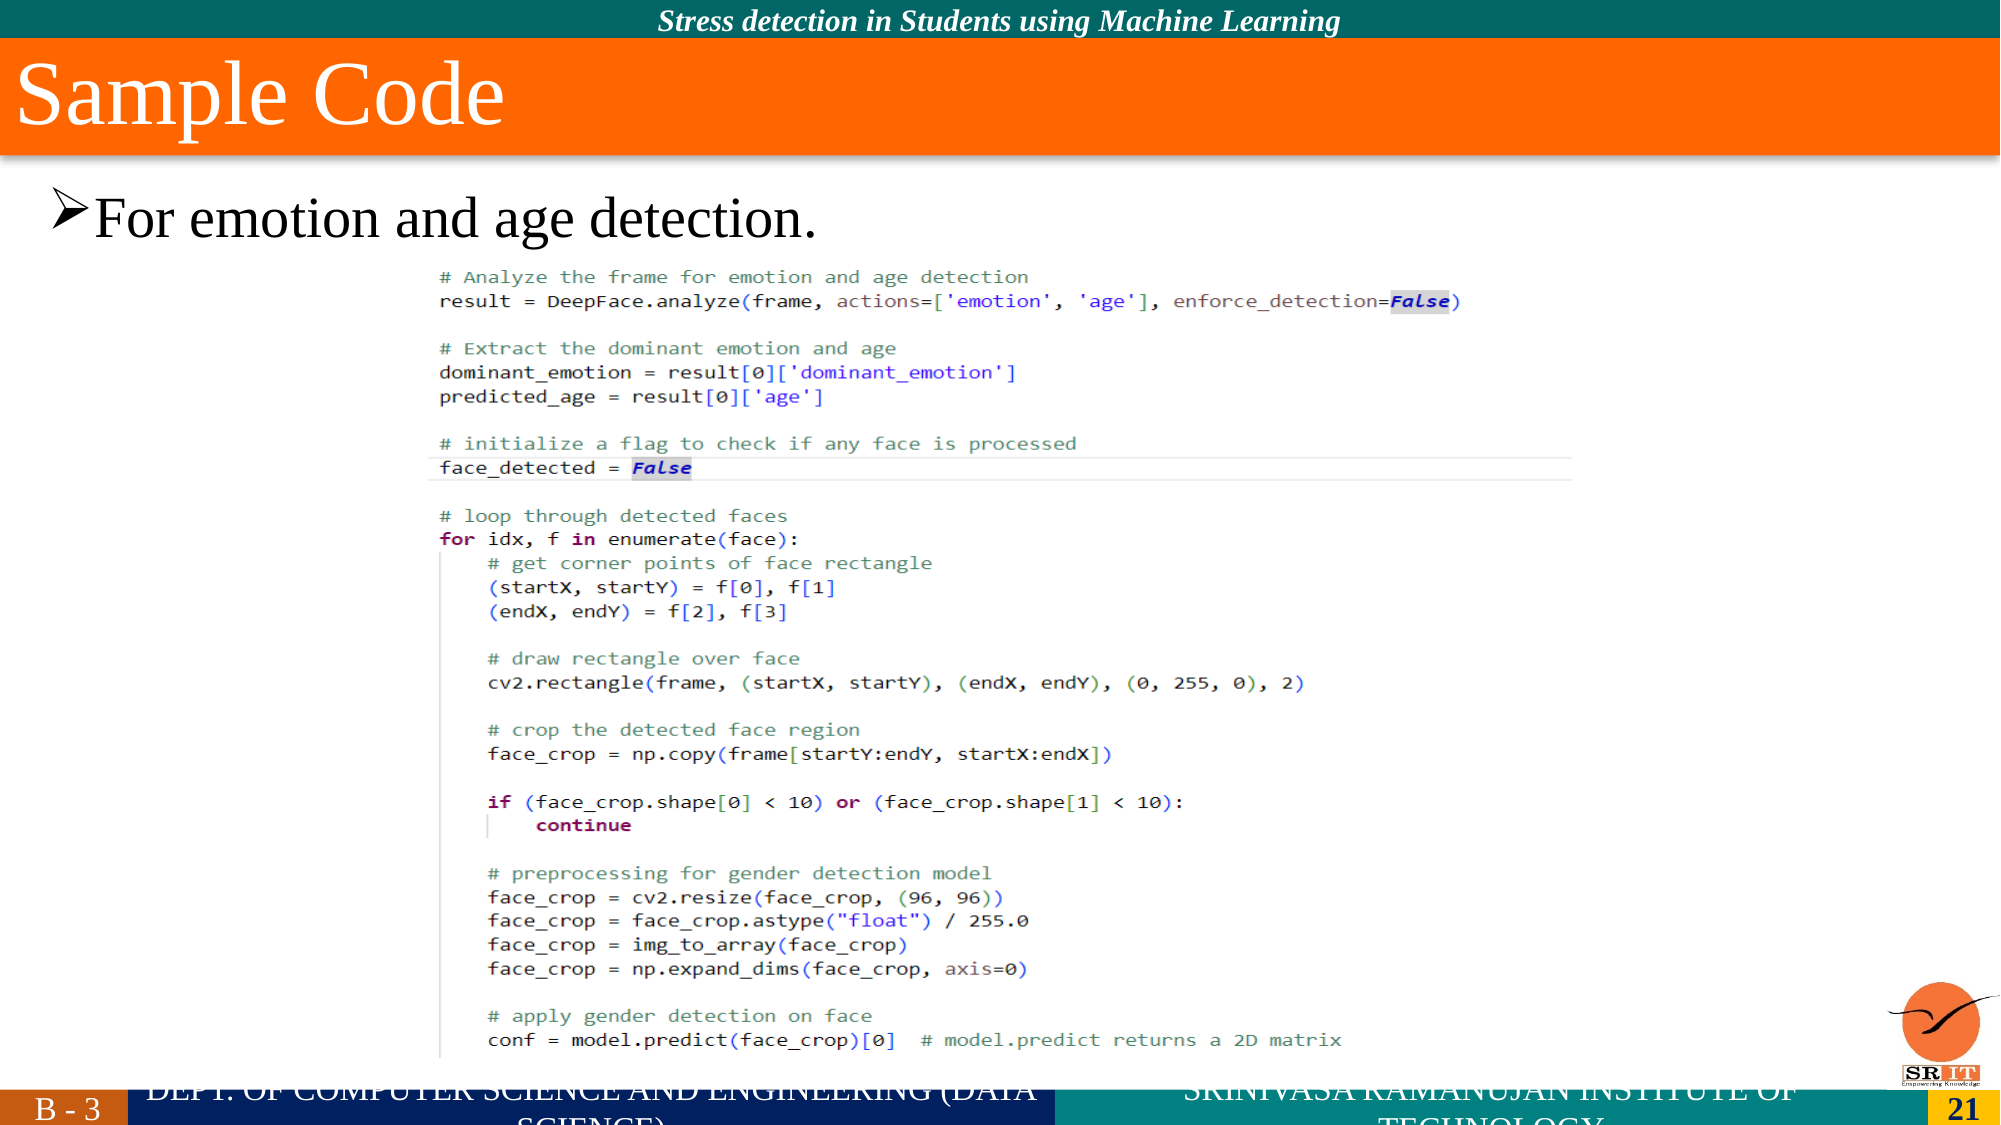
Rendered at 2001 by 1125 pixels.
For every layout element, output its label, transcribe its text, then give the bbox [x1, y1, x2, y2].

picture [428, 263, 1572, 1058]
title Sample Code [0, 38, 2000, 156]
picture [1887, 977, 2000, 1090]
list For emotion and age detection. [32, 179, 1965, 1065]
